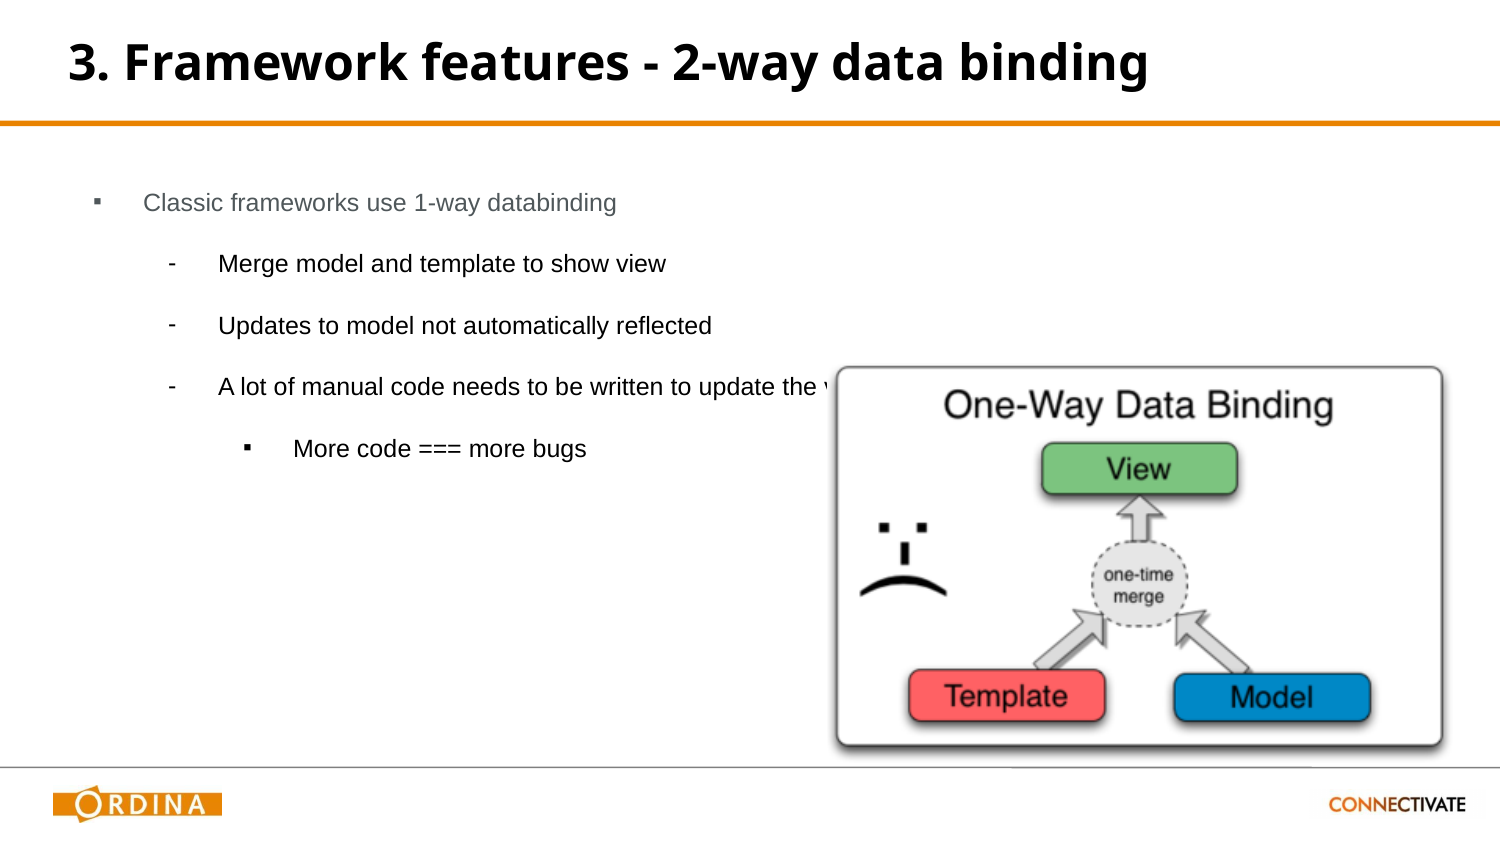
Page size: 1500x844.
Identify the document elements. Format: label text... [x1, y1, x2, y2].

title 3. Framework features - 2-way data binding [53, 0, 1459, 121]
picture [53, 785, 222, 823]
picture [826, 363, 1453, 763]
list Classic frameworks use 1-way databinding Merge model and template to show view Updates to model not automatically reflected A lot of manual code needs to be written to update the view when the model changes More code === more bugs [53, 156, 1460, 750]
picture [1310, 790, 1486, 819]
